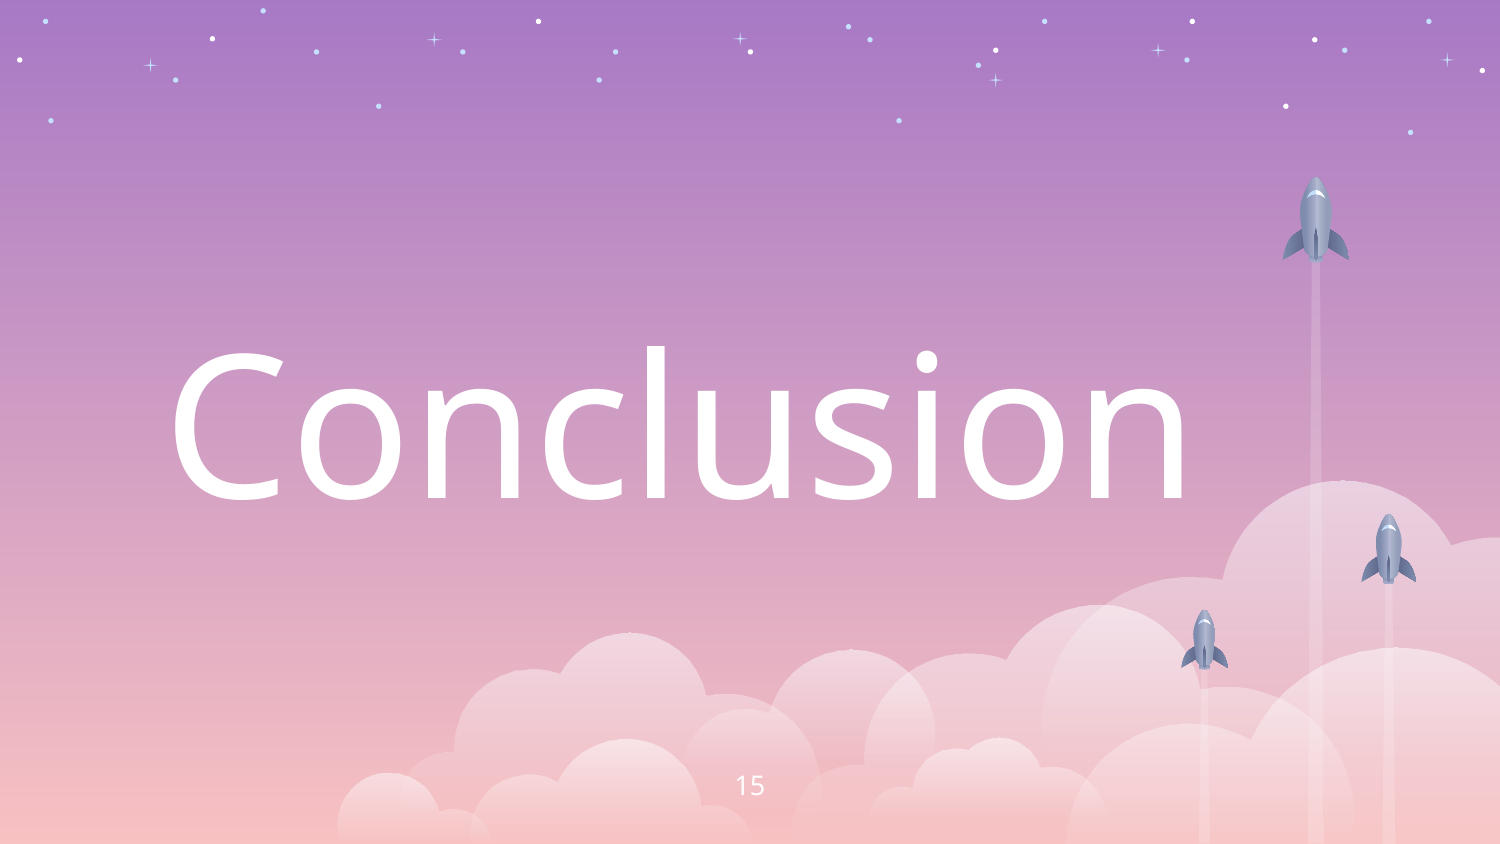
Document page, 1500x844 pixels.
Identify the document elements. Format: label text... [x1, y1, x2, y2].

title Conclusion [164, 351, 1384, 542]
slide_number 15 [705, 754, 795, 819]
